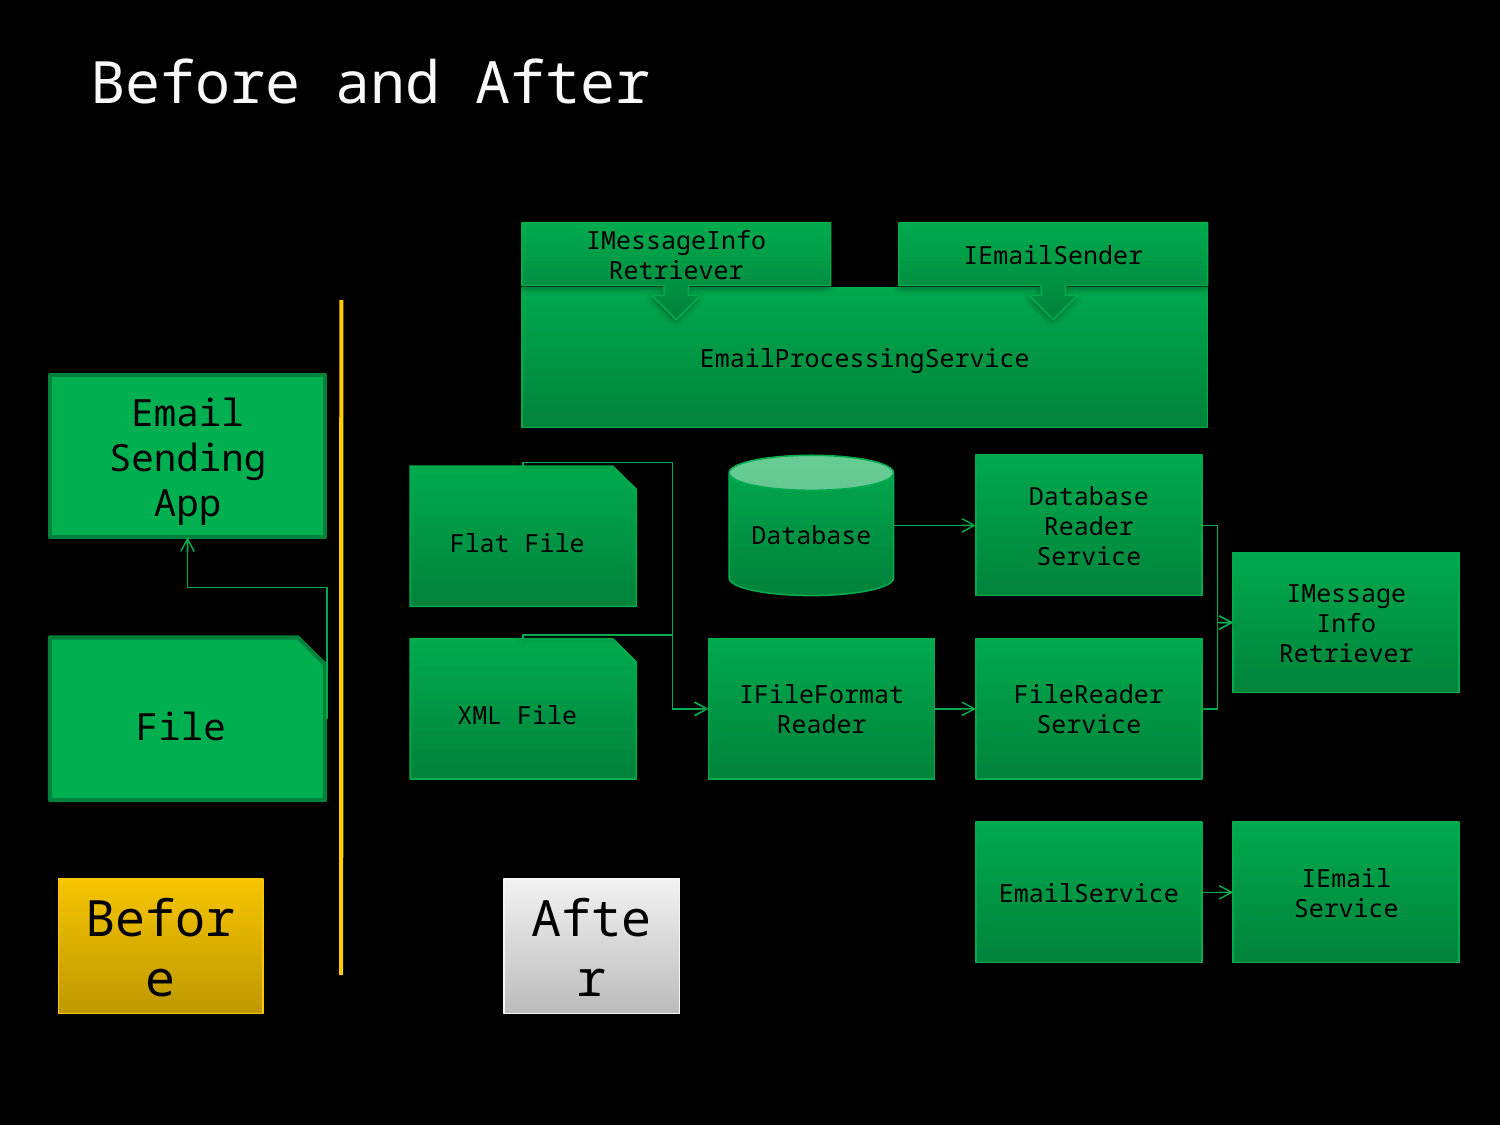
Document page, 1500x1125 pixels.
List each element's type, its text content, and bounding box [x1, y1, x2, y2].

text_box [409, 222, 1460, 963]
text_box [49, 374, 53, 801]
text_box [58, 299, 680, 976]
title Before and After [74, 37, 1426, 123]
